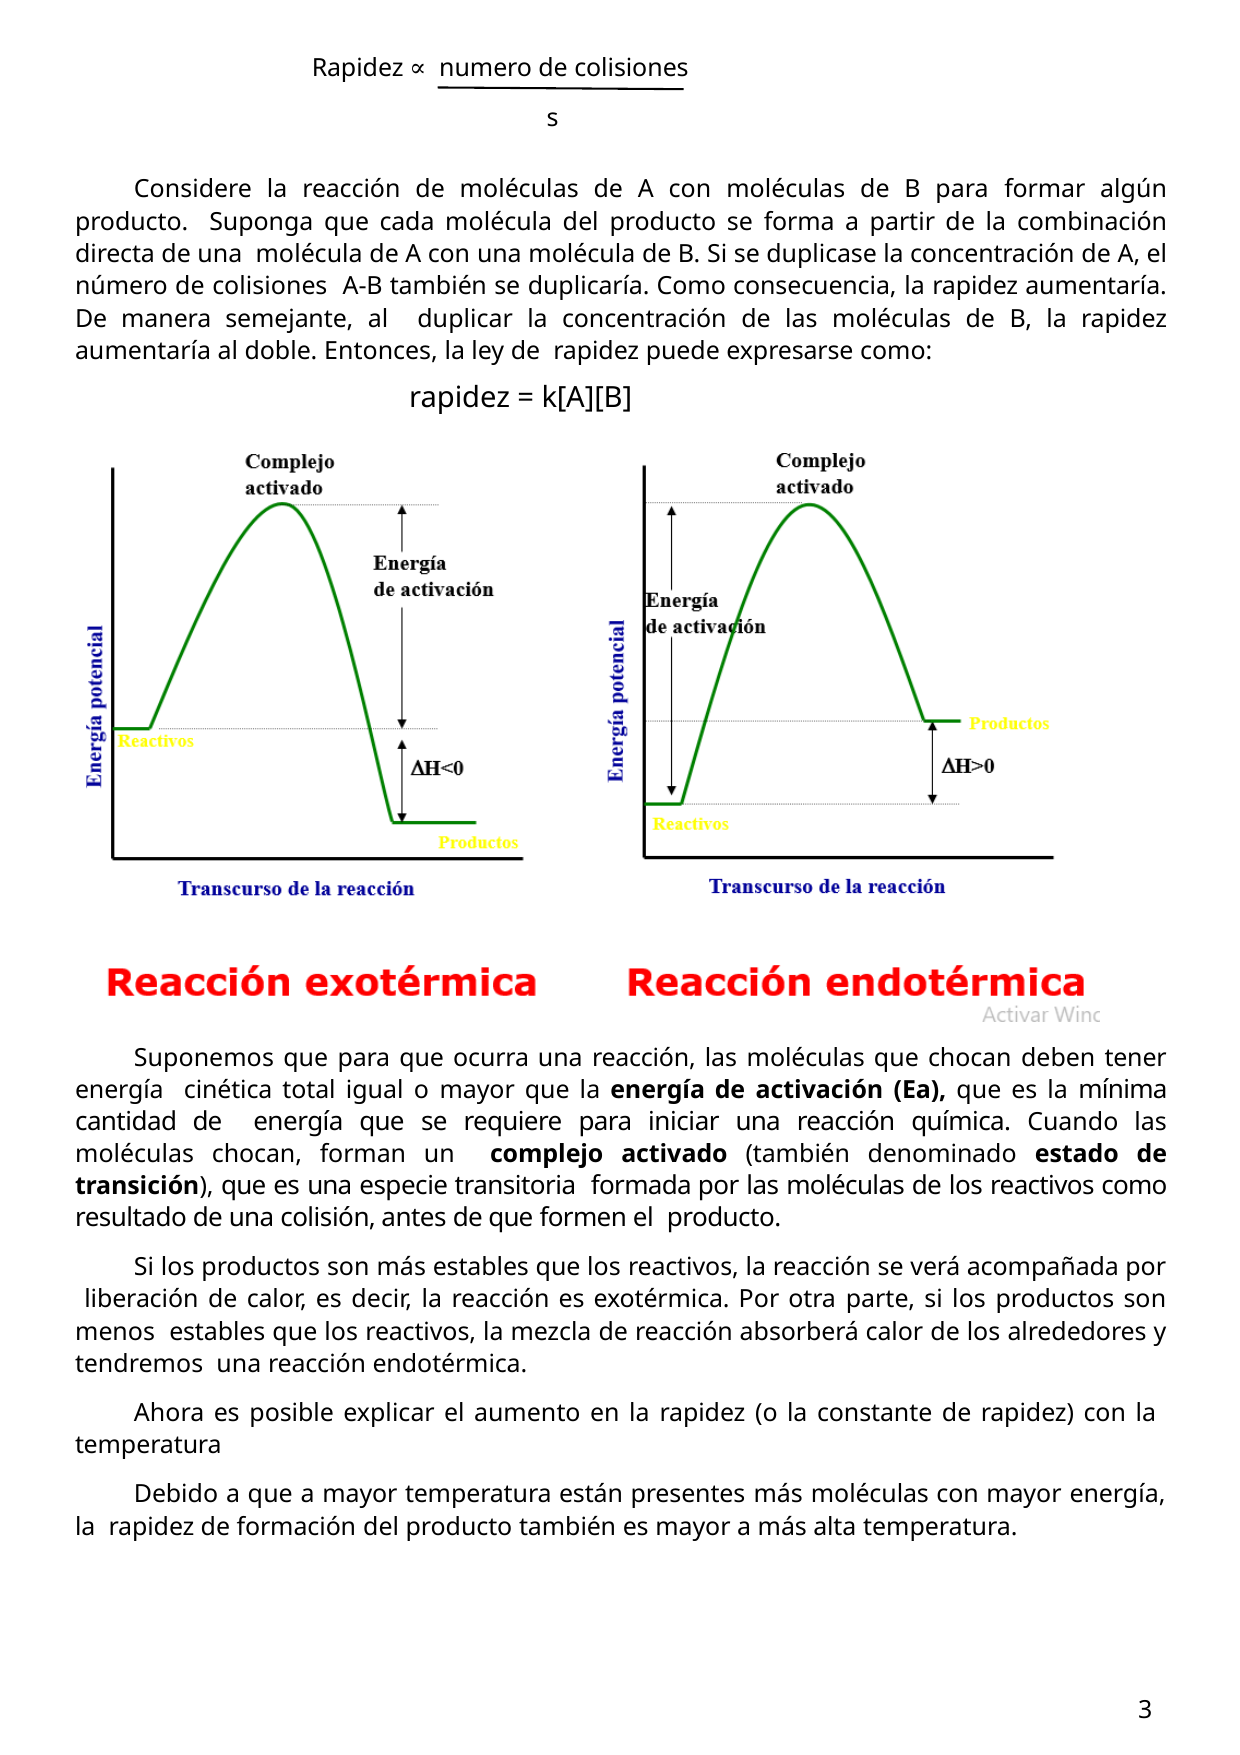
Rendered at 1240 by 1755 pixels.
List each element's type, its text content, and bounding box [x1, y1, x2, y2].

slide_number 3 [1131, 1691, 1172, 1755]
text_box Rapidez ∝ numero de colisiones s Considere la reacción de moléculas de A con moléculas de B para formar algún producto. Suponga que cada molécula del producto se forma a partir de la combinación directa de una molécula de A con una molécula de B. Si se duplicase la concentración de A, el número de colisiones A-B también se duplicaría. Como consecuencia, la rapidez aumentaría. De manera semejante, al duplicar la concentración de las moléculas de B, la rapidez aumentaría al doble. Entonces, la ley de rapidez puede expresarse como: rapidez = k[A][B] [72, 49, 1168, 414]
picture [86, 453, 1101, 1023]
text_box Suponemos que para que ocurra una reacción, las moléculas que chocan deben tener energía cinética total igual o mayor que la energía de activación (Ea), que es la mínima cantidad de energía que se requiere para iniciar una reacción química. Cuando las moléculas chocan, forman un complejo activado (también denominado estado de transición), que es una especie transitoria formada por las moléculas de los reactivos como resultado de una colisión, antes de que formen el producto. Si los productos son más estables que los reactivos, la reacción se verá acompañada por liberación de calor, es decir, la reacción es exotérmica. Por otra parte, si los productos son menos estables que los reactivos, la mezcla de reacción absorberá calor de los alrededores y tendremos una reacción endotérmica. Ahora es posible explicar el aumento en la rapidez (o la constante de rapidez) con la temperatura Debido a que a mayor temperatura están presentes más moléculas con mayor energía, la rapidez de formación del producto también es mayor a más alta temperatura. [72, 1039, 1168, 1541]
